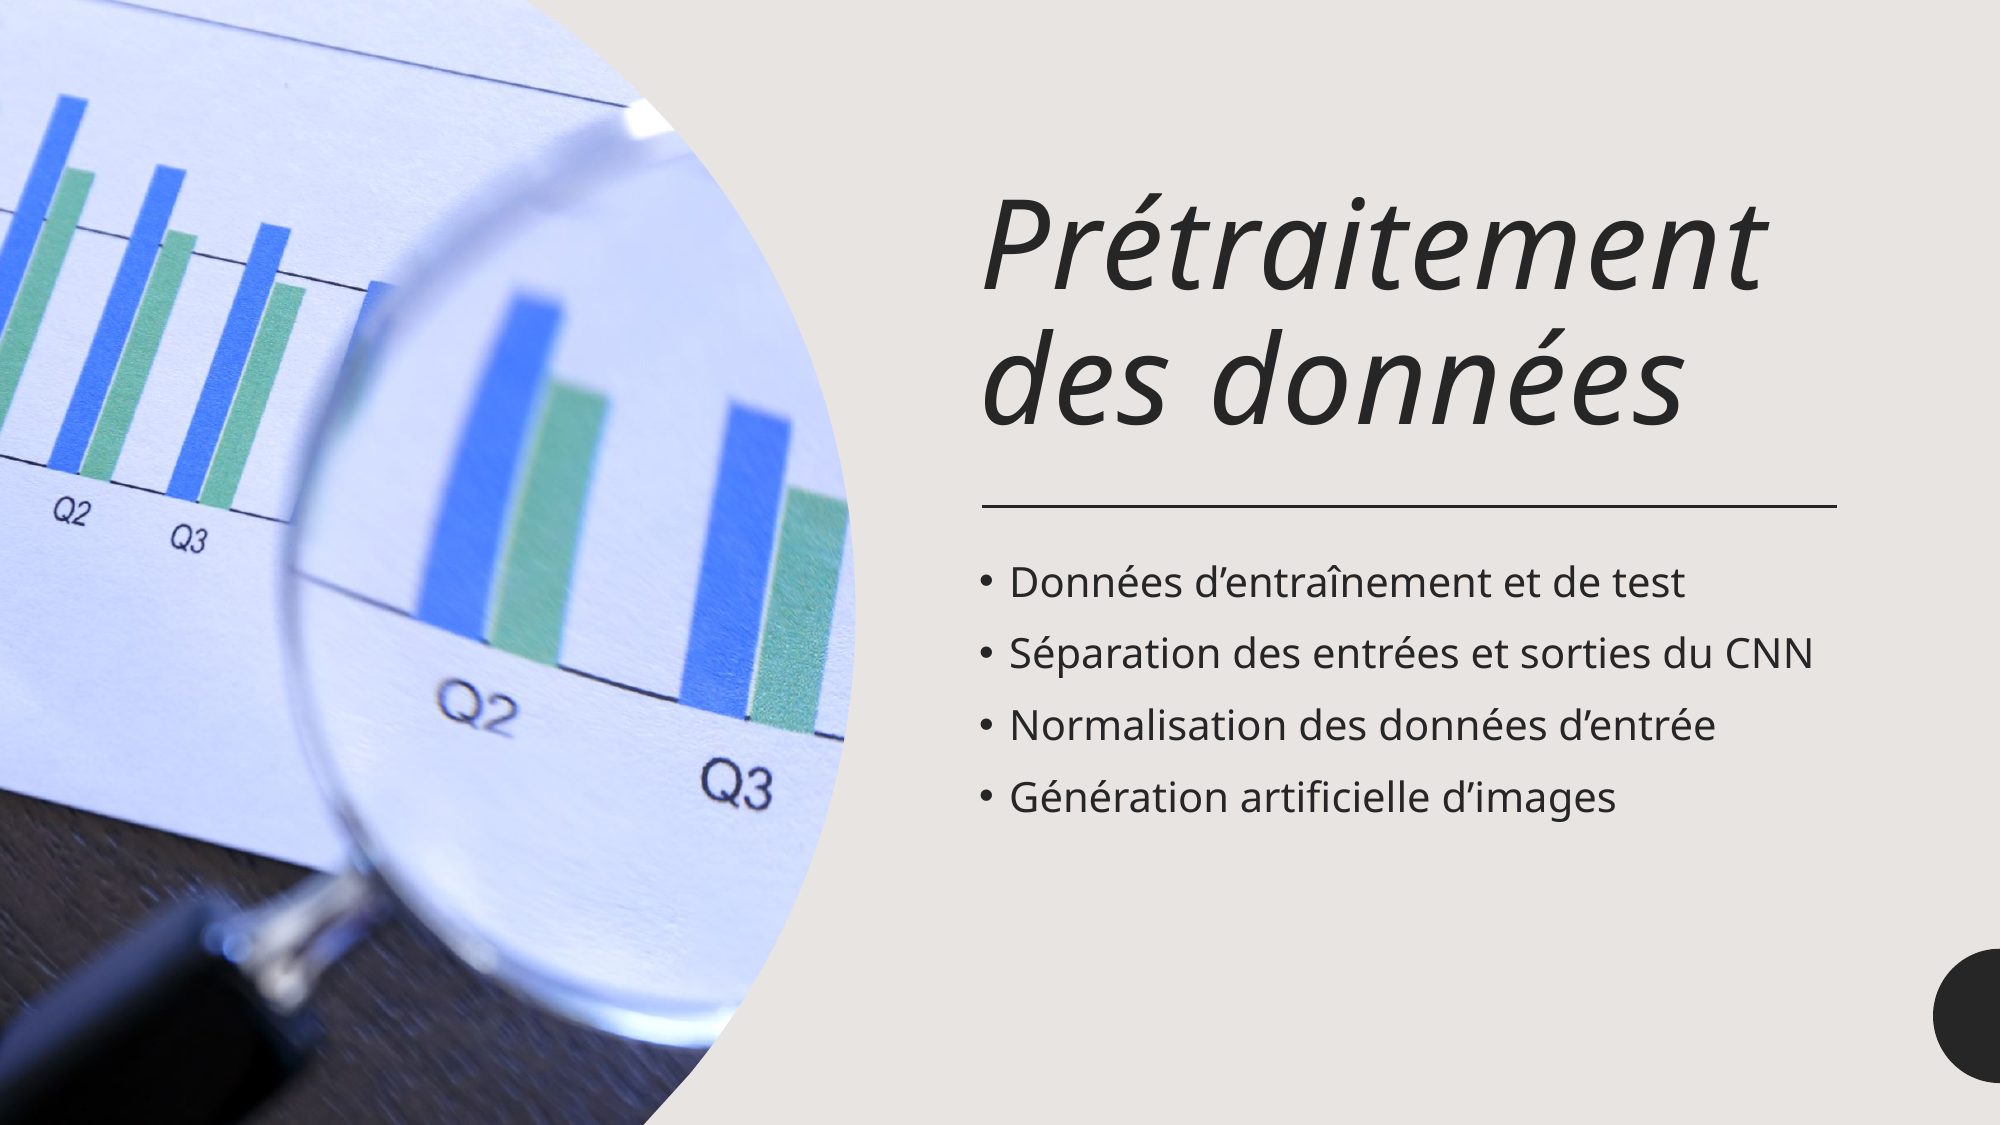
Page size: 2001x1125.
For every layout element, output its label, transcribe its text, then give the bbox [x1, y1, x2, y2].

list Données d’entraînement et de test Séparation des entrées et sorties du CNN Normalisation des données d’entrée Génération artificielle d’images [964, 542, 1836, 951]
text_box [1933, 948, 2000, 1084]
text_box [856, 0, 2000, 1125]
picture [0, 0, 856, 1125]
title Prétraitement des données [964, 174, 1836, 471]
